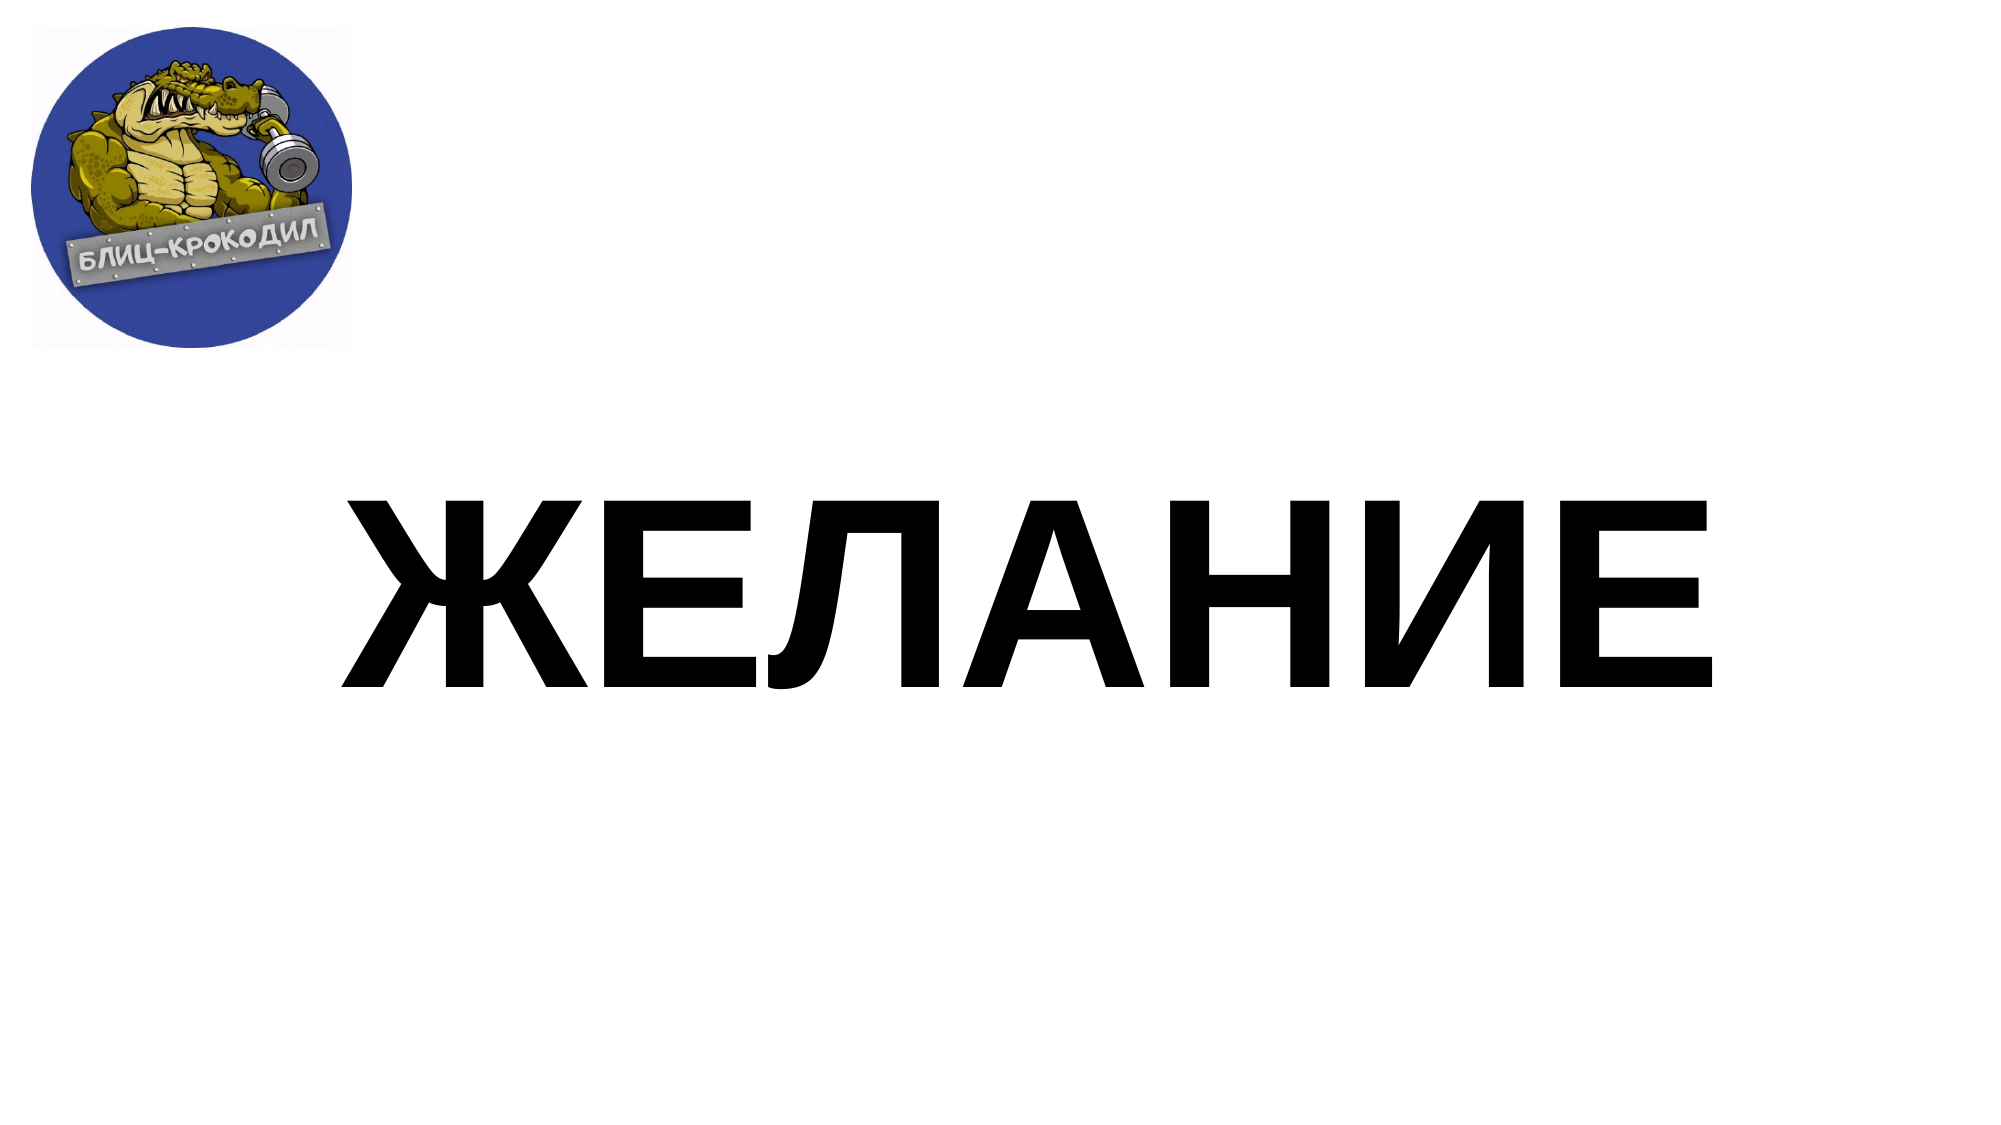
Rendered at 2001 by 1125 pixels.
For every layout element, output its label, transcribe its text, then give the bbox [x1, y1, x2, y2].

title ЖЕЛАНИЕ [282, 361, 1783, 754]
picture [31, 27, 352, 348]
